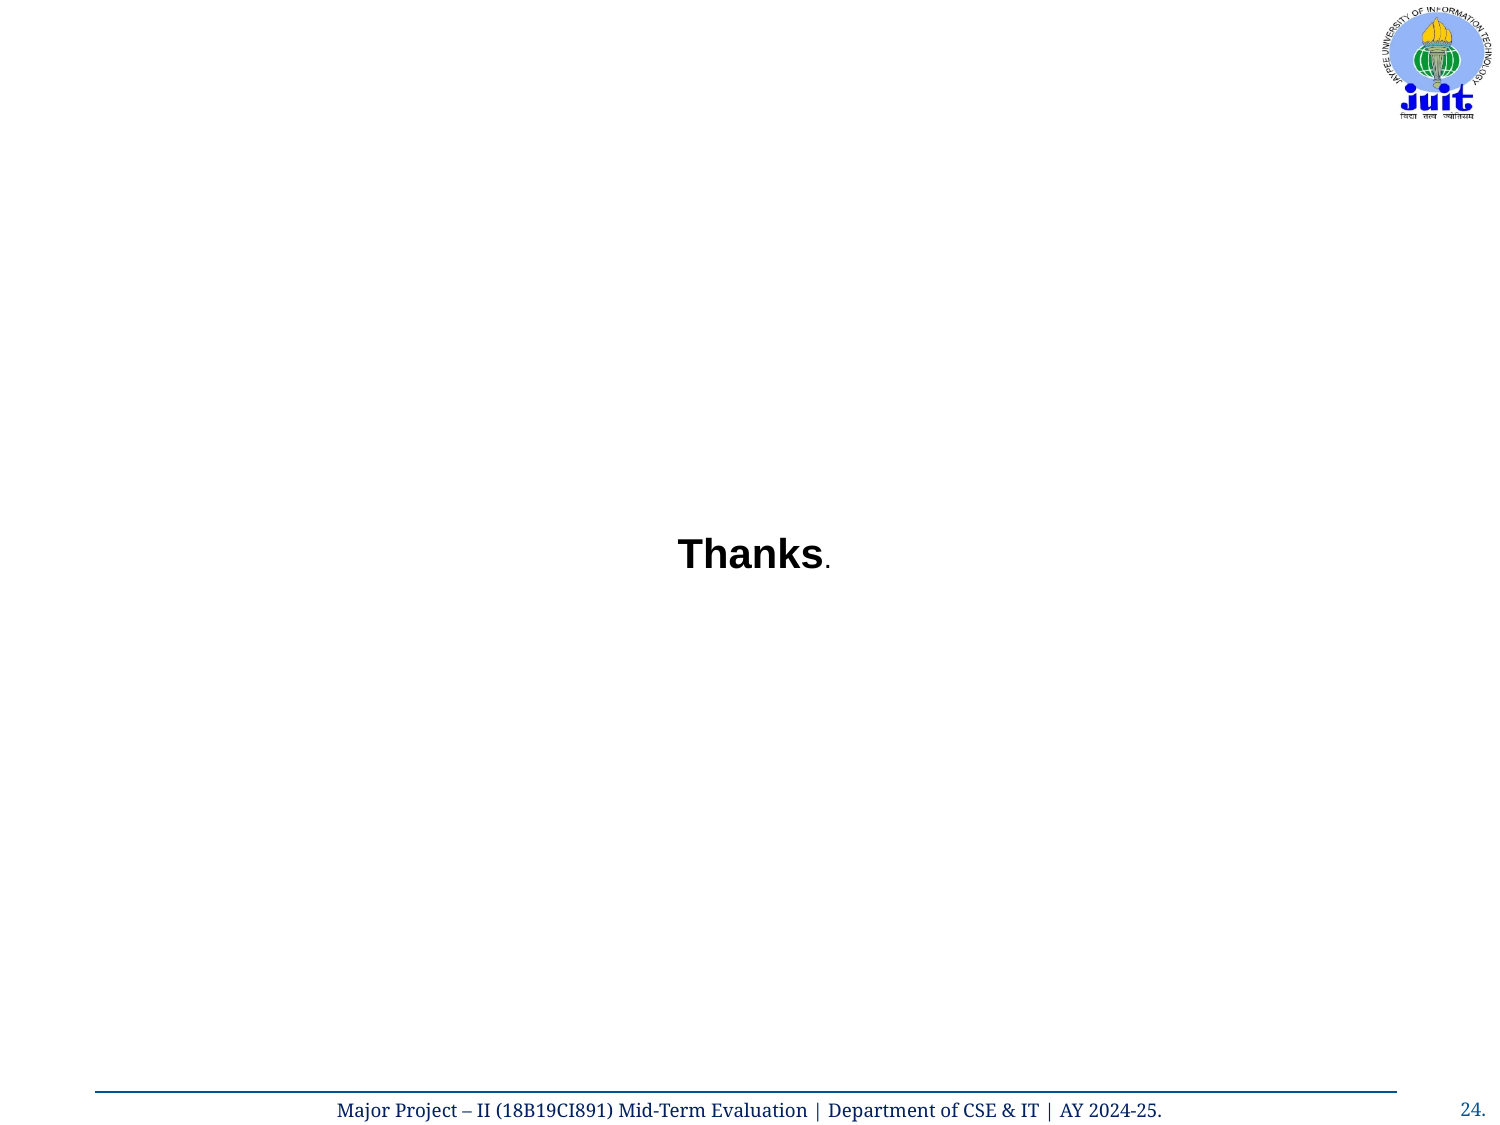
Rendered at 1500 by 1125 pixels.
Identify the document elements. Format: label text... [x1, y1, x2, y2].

picture [1369, 7, 1500, 119]
text_box Thanks. [12, 131, 1482, 1110]
